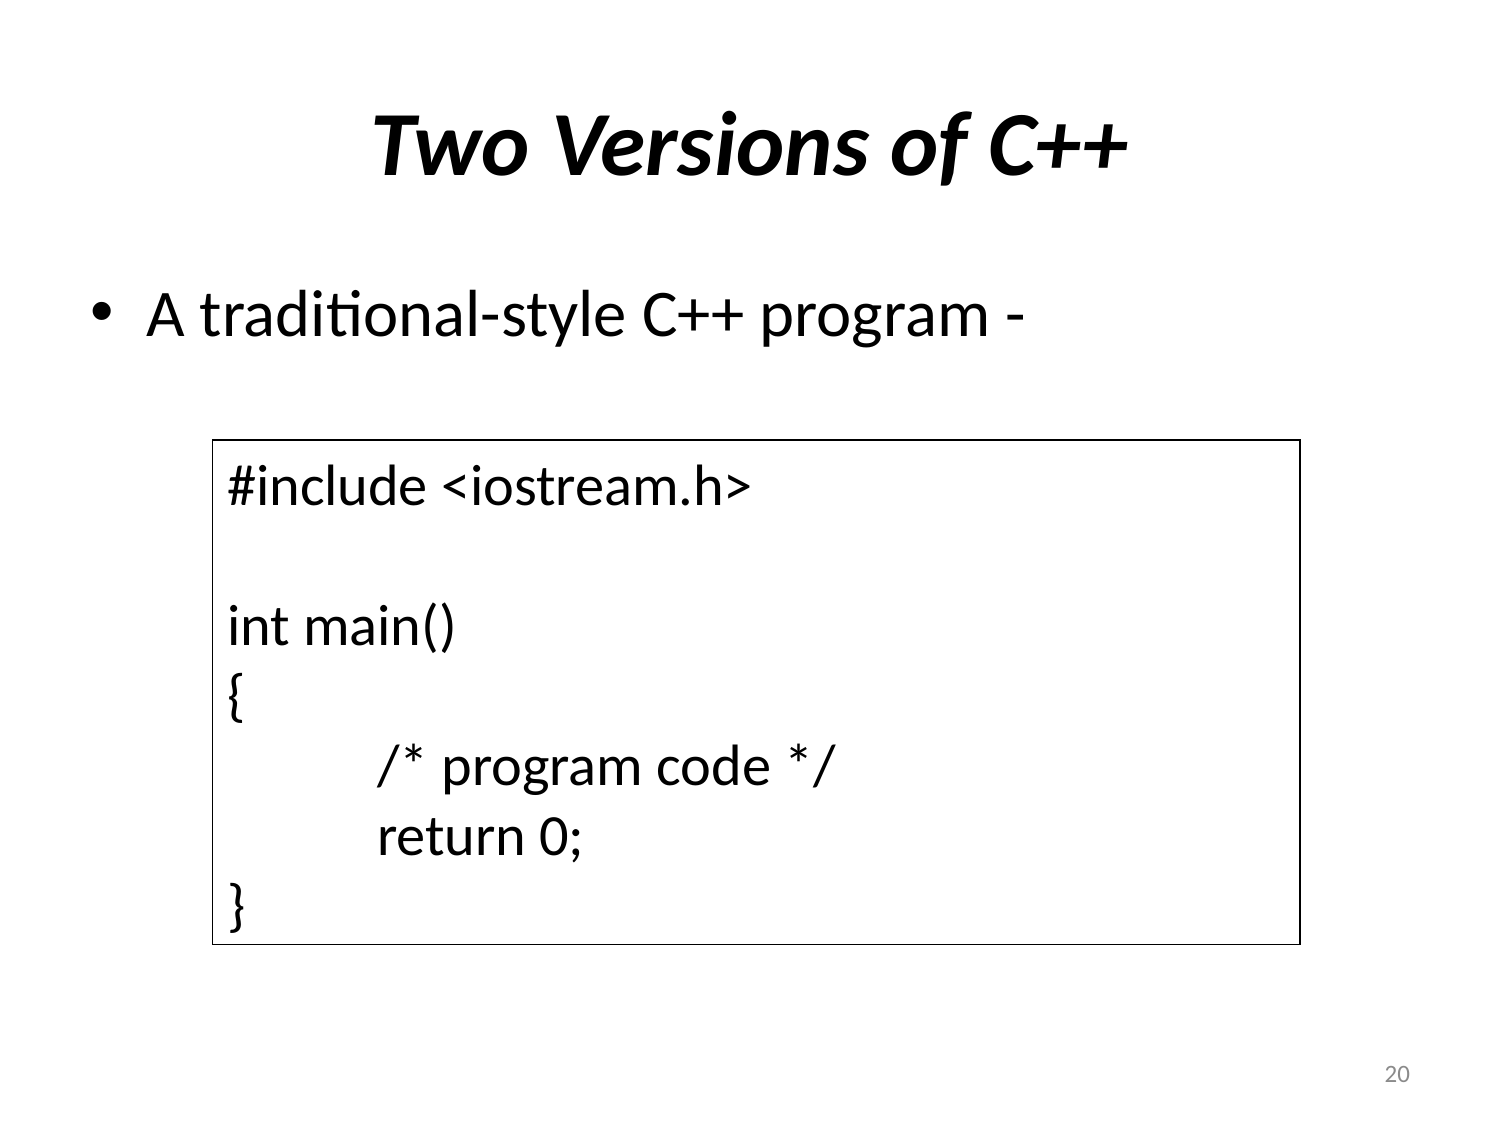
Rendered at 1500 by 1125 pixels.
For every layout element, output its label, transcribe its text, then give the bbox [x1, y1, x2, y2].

title Two Versions of C++ [75, 45, 1425, 233]
list A traditional-style C++ program - [75, 262, 1300, 1062]
slide_number 20 [1074, 1042, 1425, 1103]
text_box #include <iostream.h> int main() { /* program code */ return 0; } [212, 439, 1300, 945]
